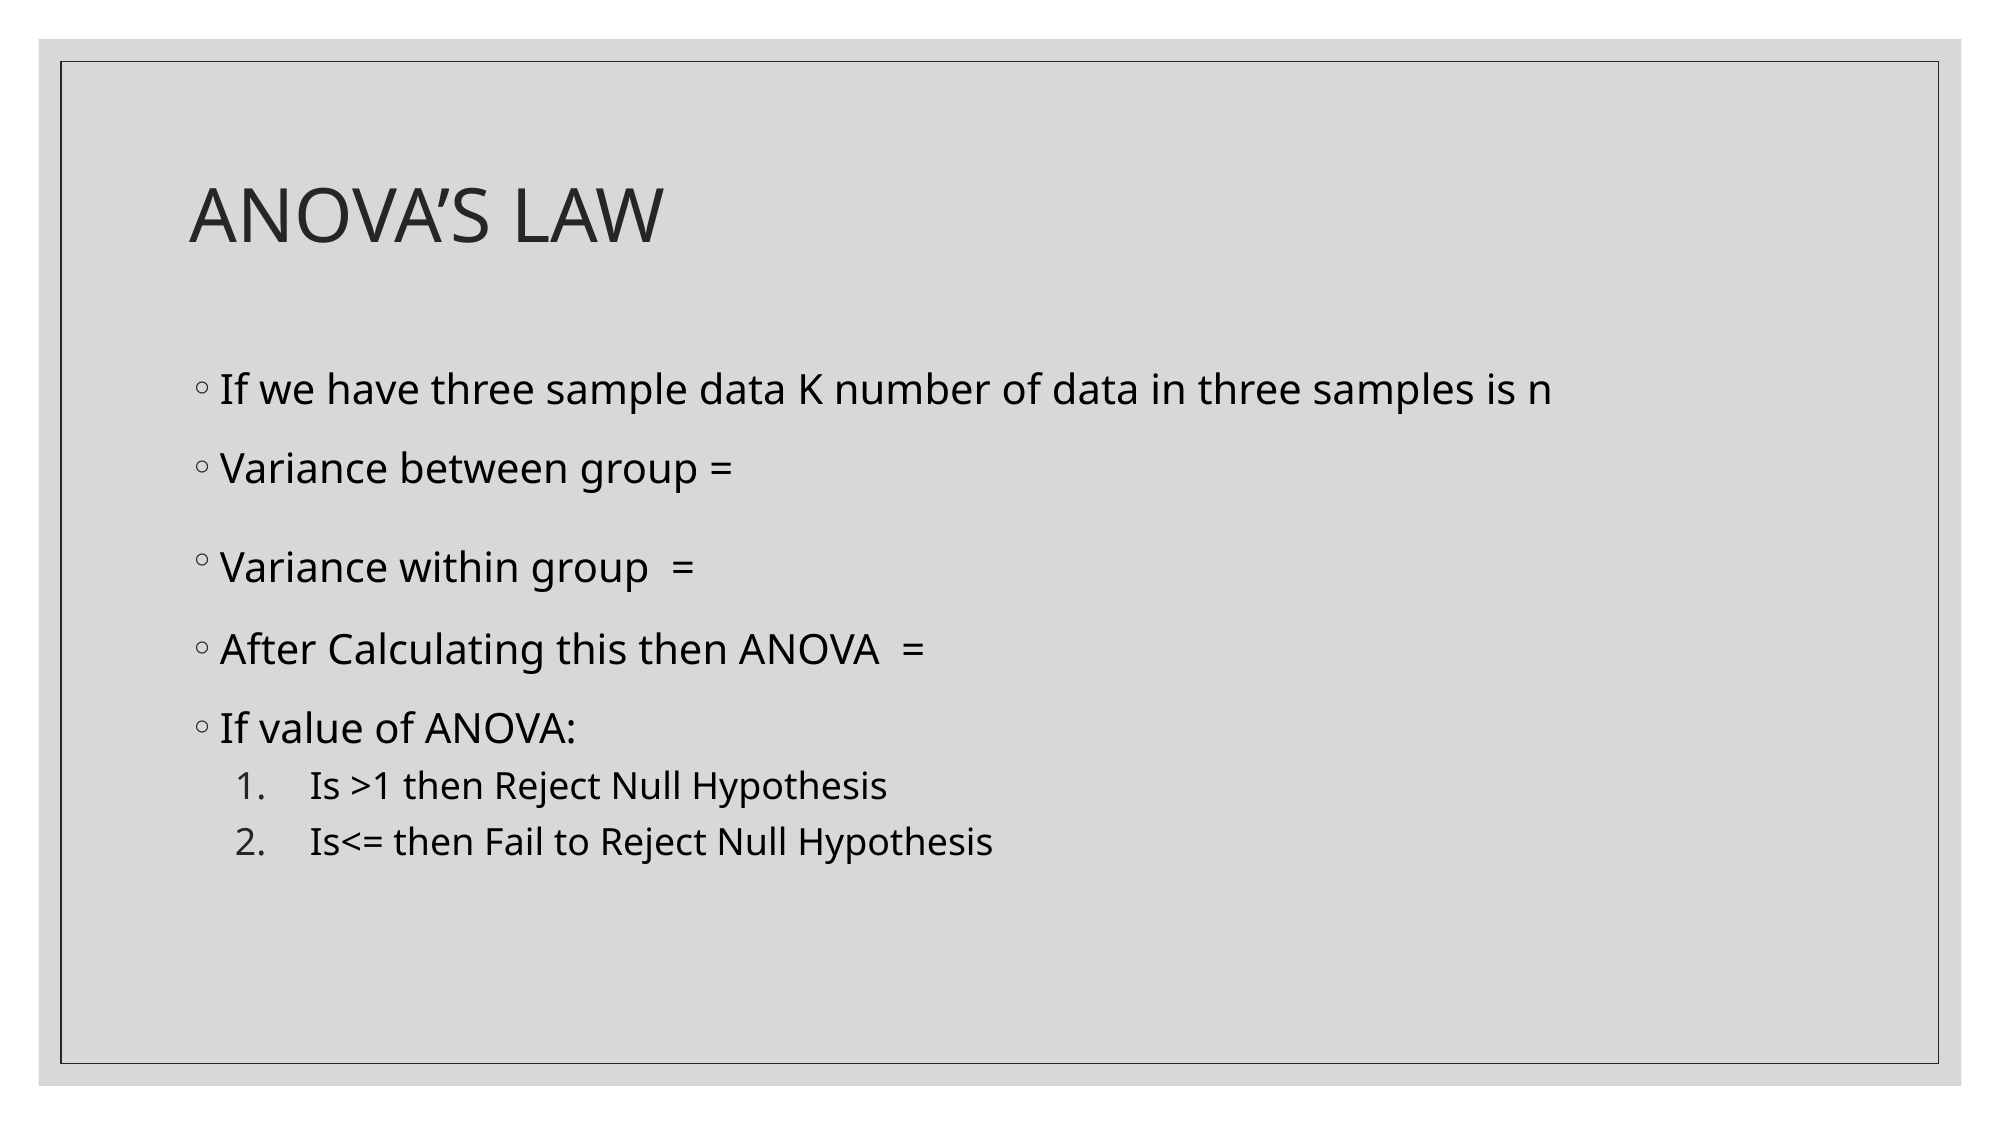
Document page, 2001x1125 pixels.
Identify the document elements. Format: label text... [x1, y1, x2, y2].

title ANOVA’S LAW [174, 105, 1825, 331]
